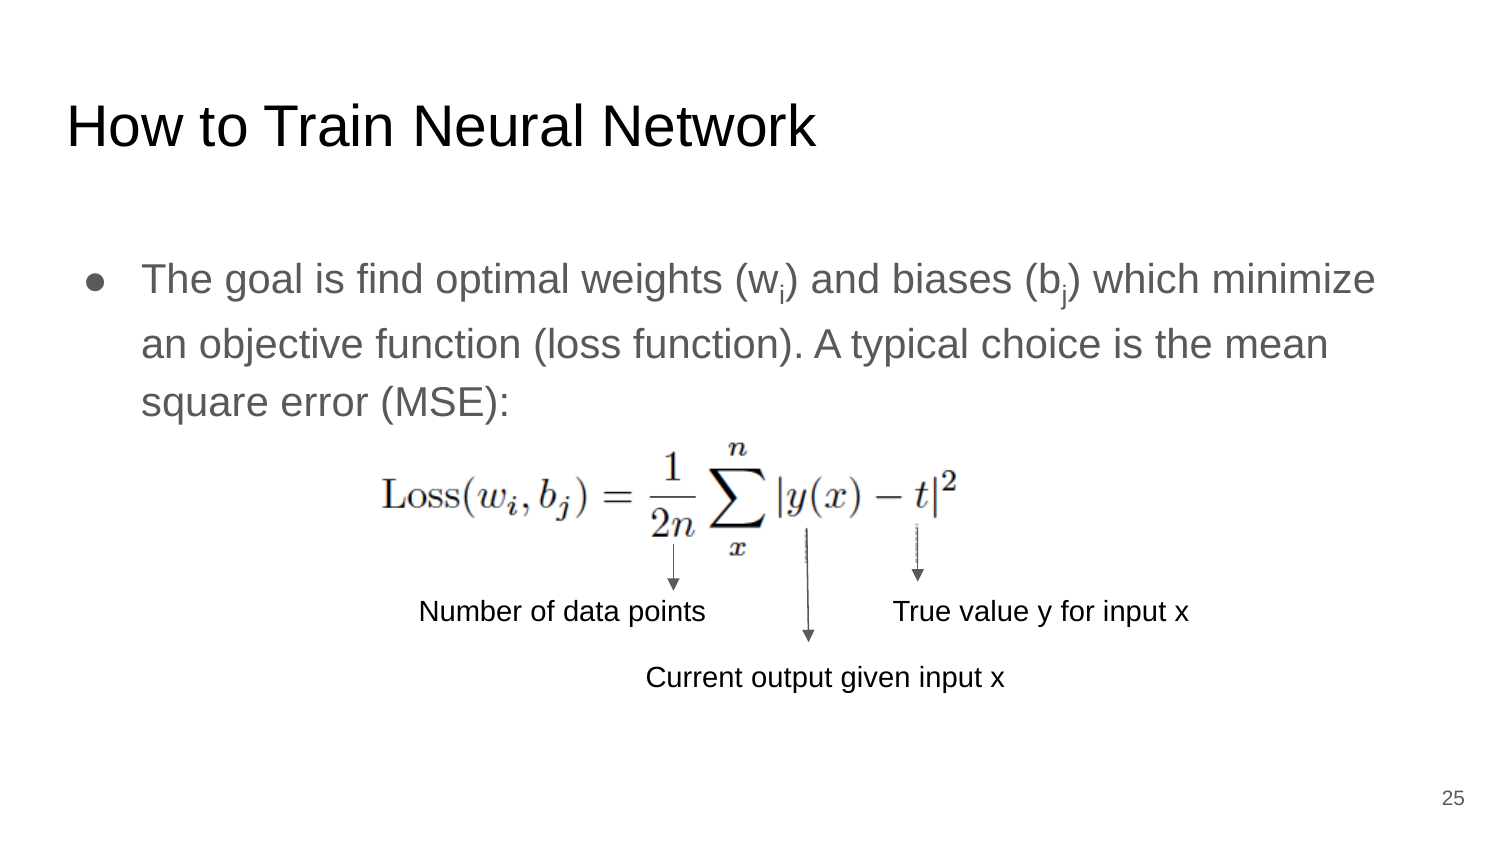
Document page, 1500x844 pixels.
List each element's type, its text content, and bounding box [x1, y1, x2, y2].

text_box Current output given input x [630, 643, 1085, 709]
list The goal is find optimal weights (wi) and biases (bj) which minimize an objective function (loss function). A typical choice is the mean square error (MSE): [51, 227, 1449, 788]
text_box Number of data points [403, 577, 750, 643]
text_box True value y for input x [877, 577, 1224, 643]
picture [366, 440, 983, 563]
slide_number ‹#› [1389, 764, 1480, 830]
title How to Train Neural Network [51, 72, 1449, 167]
